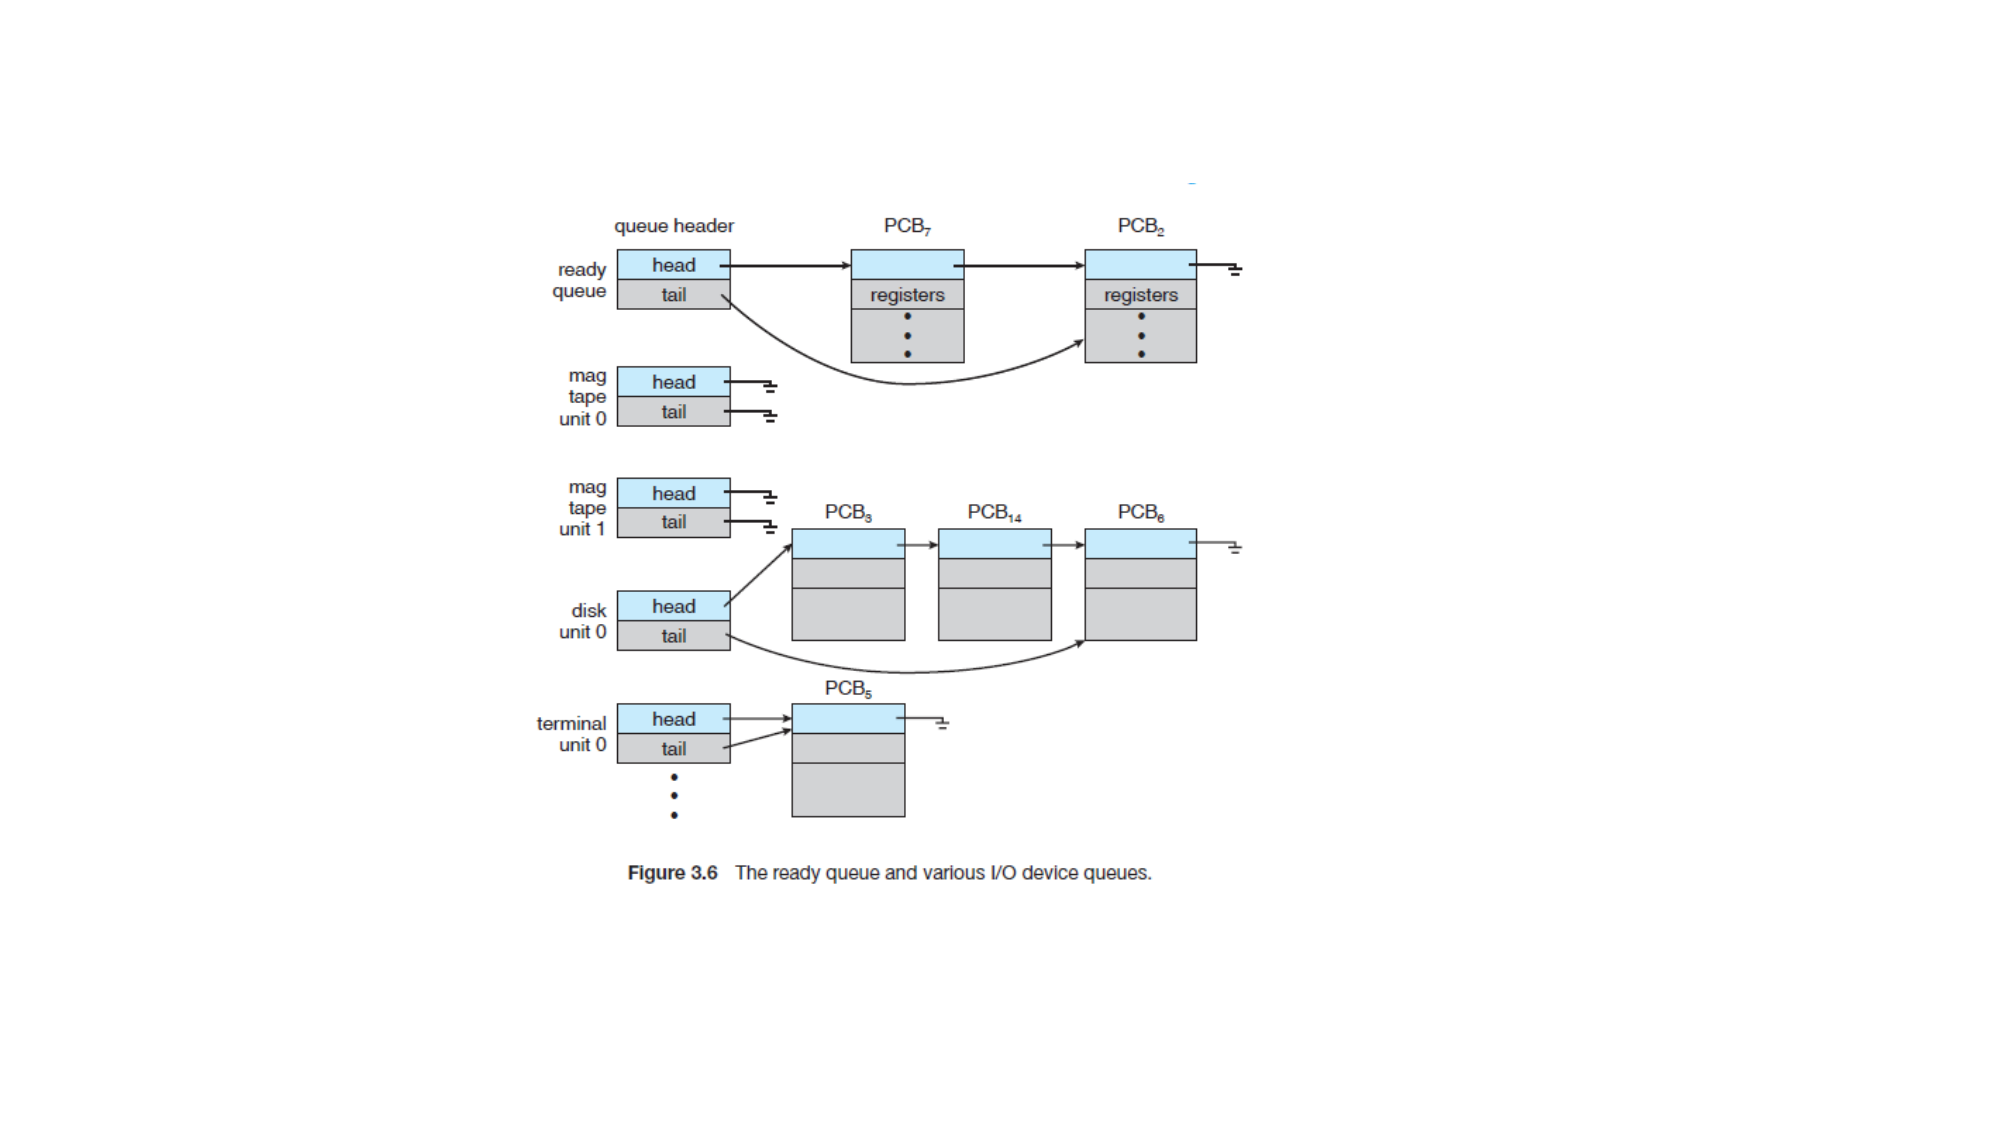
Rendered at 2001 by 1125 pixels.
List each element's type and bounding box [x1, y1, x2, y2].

list [455, 183, 1282, 898]
